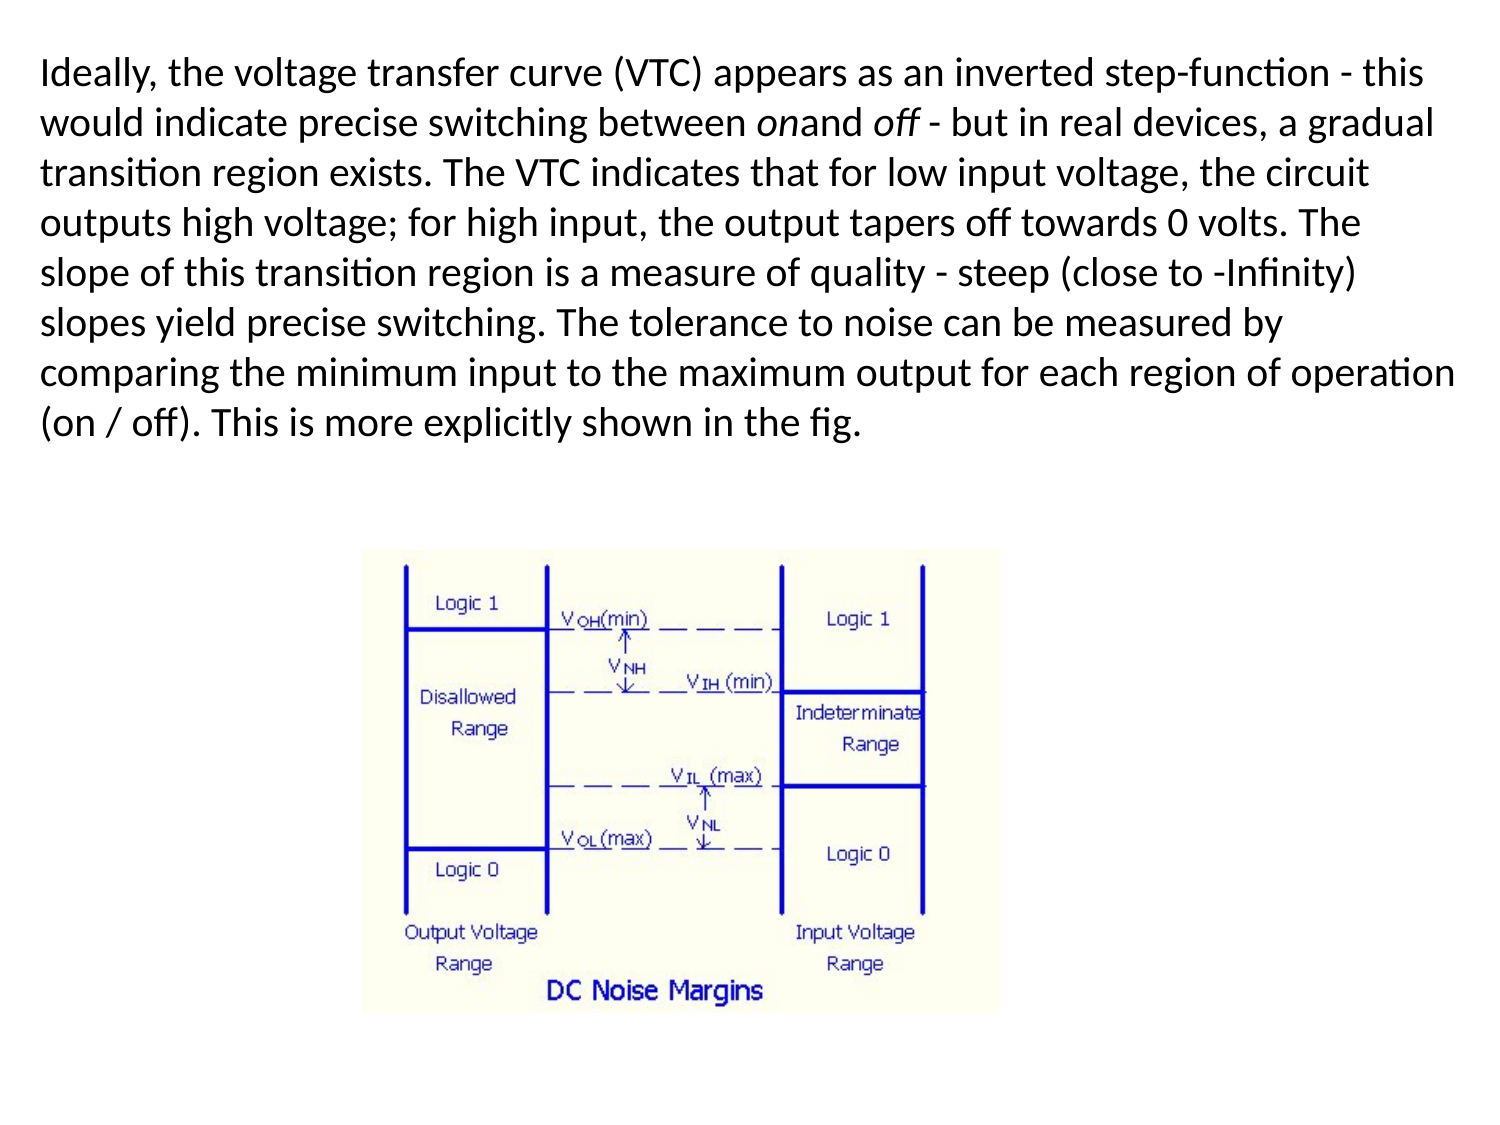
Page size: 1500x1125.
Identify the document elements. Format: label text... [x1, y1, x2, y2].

picture [362, 549, 1013, 1013]
text_box Ideally, the voltage transfer curve (VTC) appears as an inverted step-function - this would indicate precise switching between onand off - but in real devices, a gradual transition region exists. The VTC indicates that for low input voltage, the circuit outputs high voltage; for high input, the output tapers off towards 0 volts. The slope of this transition region is a measure of quality - steep (close to -Infinity) slopes yield precise switching. The tolerance to noise can be measured by comparing the minimum input to the maximum output for each region of operation (on / off). This is more explicitly shown in the fig. [24, 37, 1475, 453]
